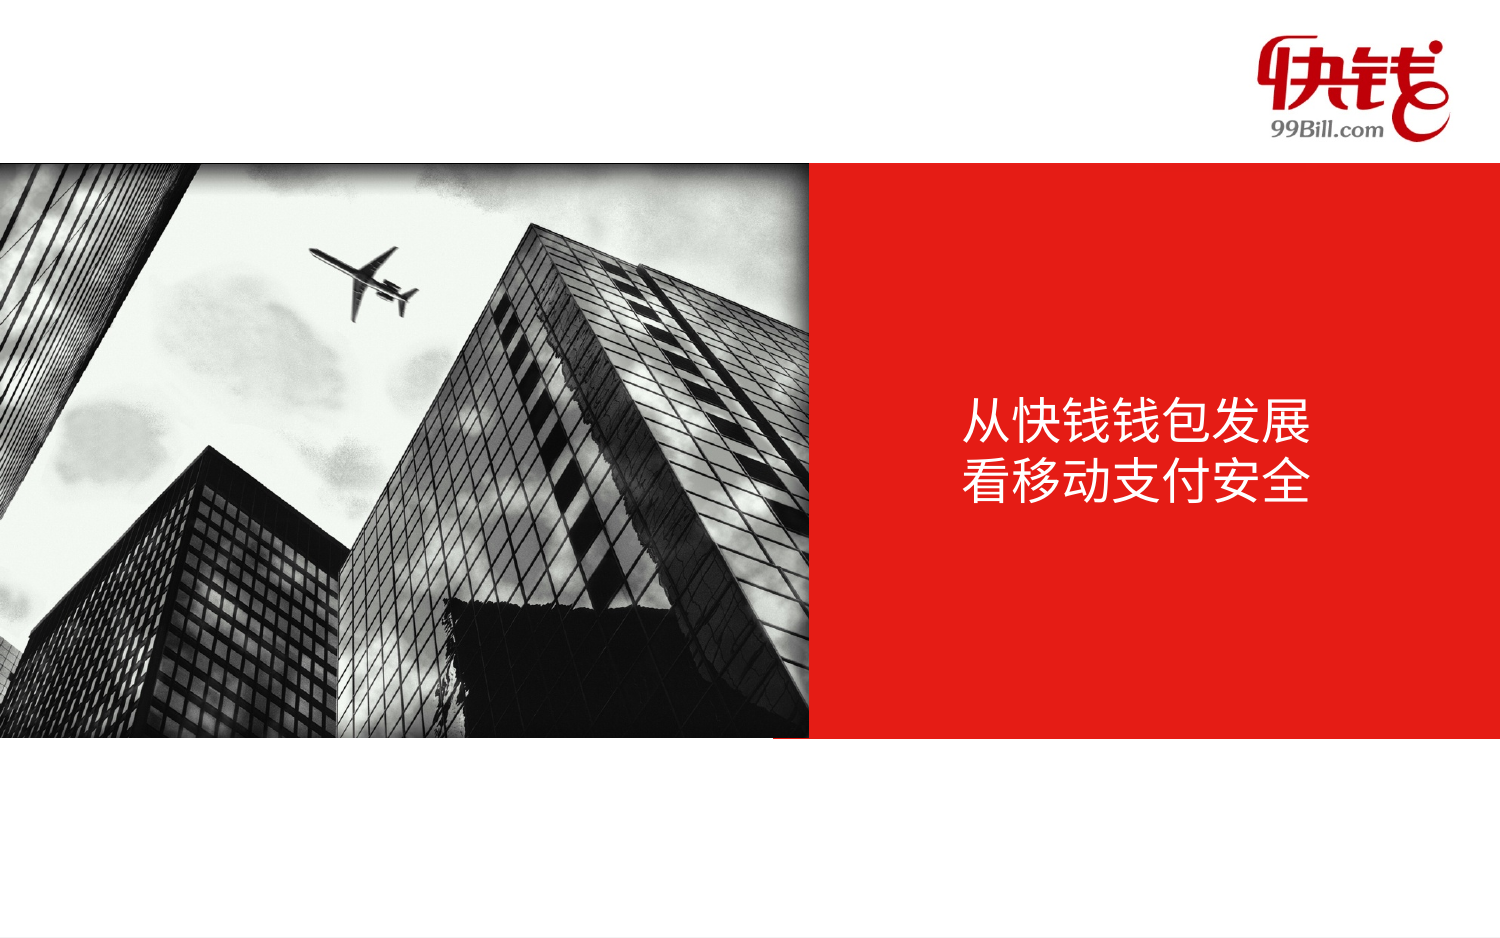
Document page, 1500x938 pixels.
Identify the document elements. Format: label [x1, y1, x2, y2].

text_box [0, 0, 1500, 938]
